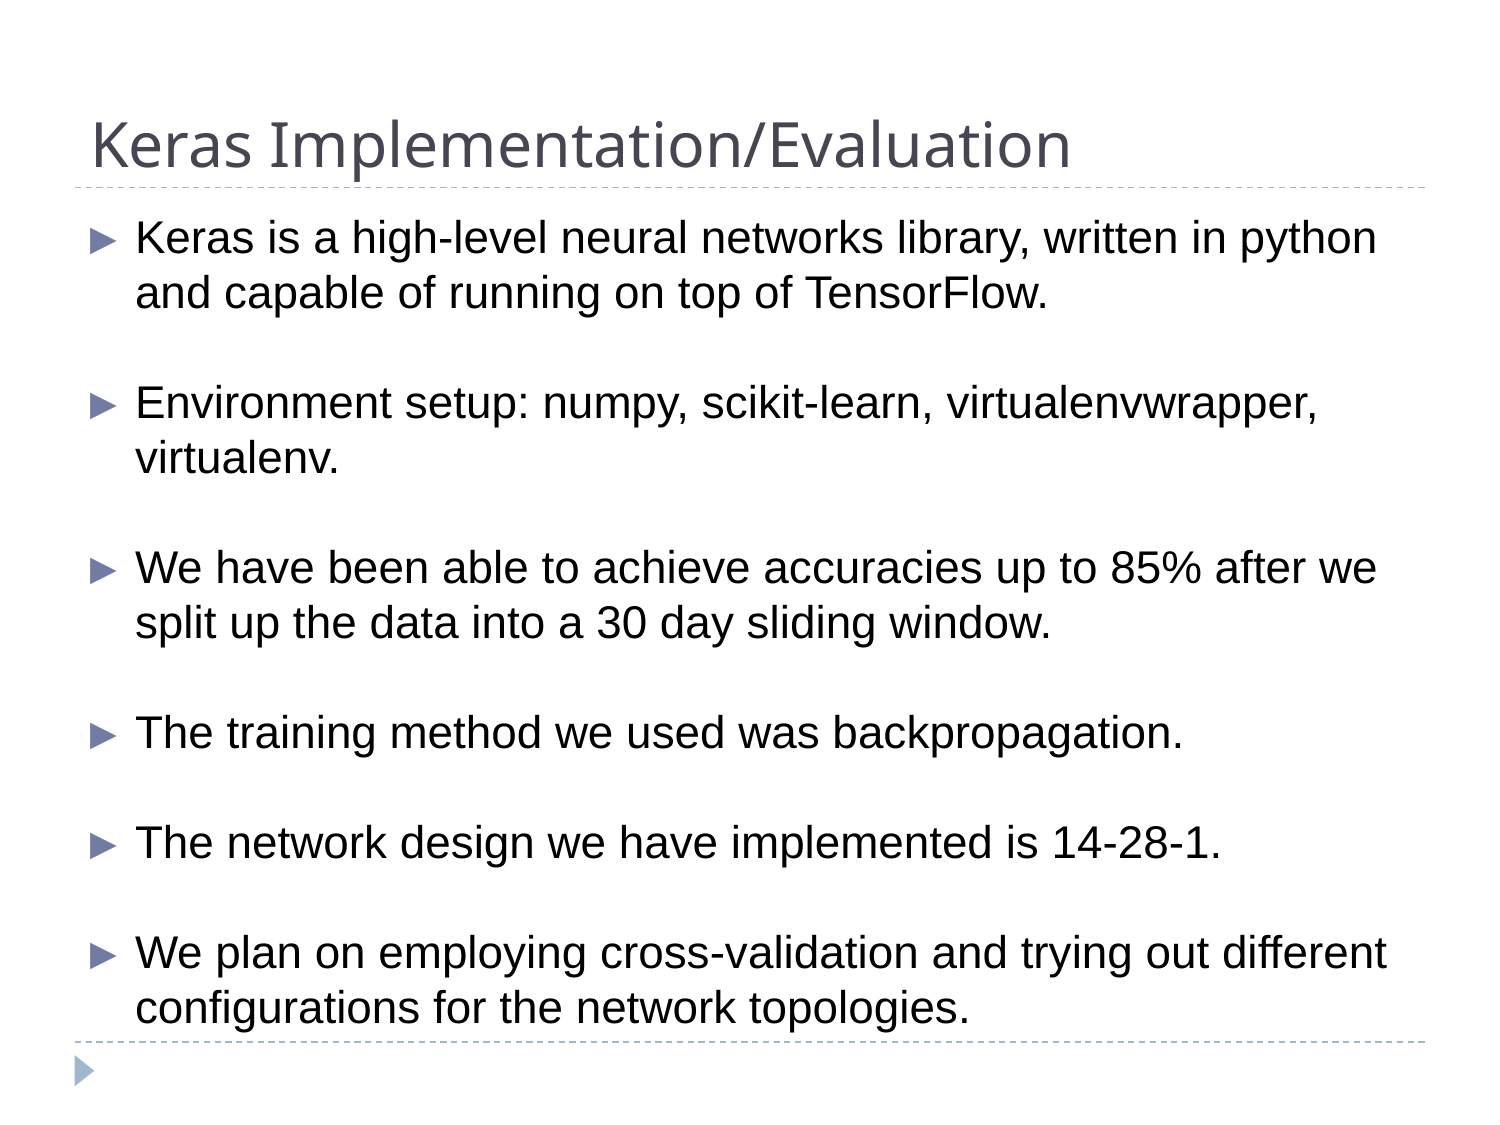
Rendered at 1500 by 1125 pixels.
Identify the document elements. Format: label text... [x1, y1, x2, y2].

list Keras is a high-level neural networks library, written in python and capable of running on top of TensorFlow. Environment setup: numpy, scikit-learn, virtualenvwrapper, virtualenv. We have been able to achieve accuracies up to 85% after we split up the data into a 30 day sliding window. The training method we used was backpropagation. The network design we have implemented is 14-28-1. We plan on employing cross-validation and trying out different configurations for the network topologies. [75, 200, 1425, 1010]
title Keras Implementation/Evaluation [75, 24, 1425, 188]
